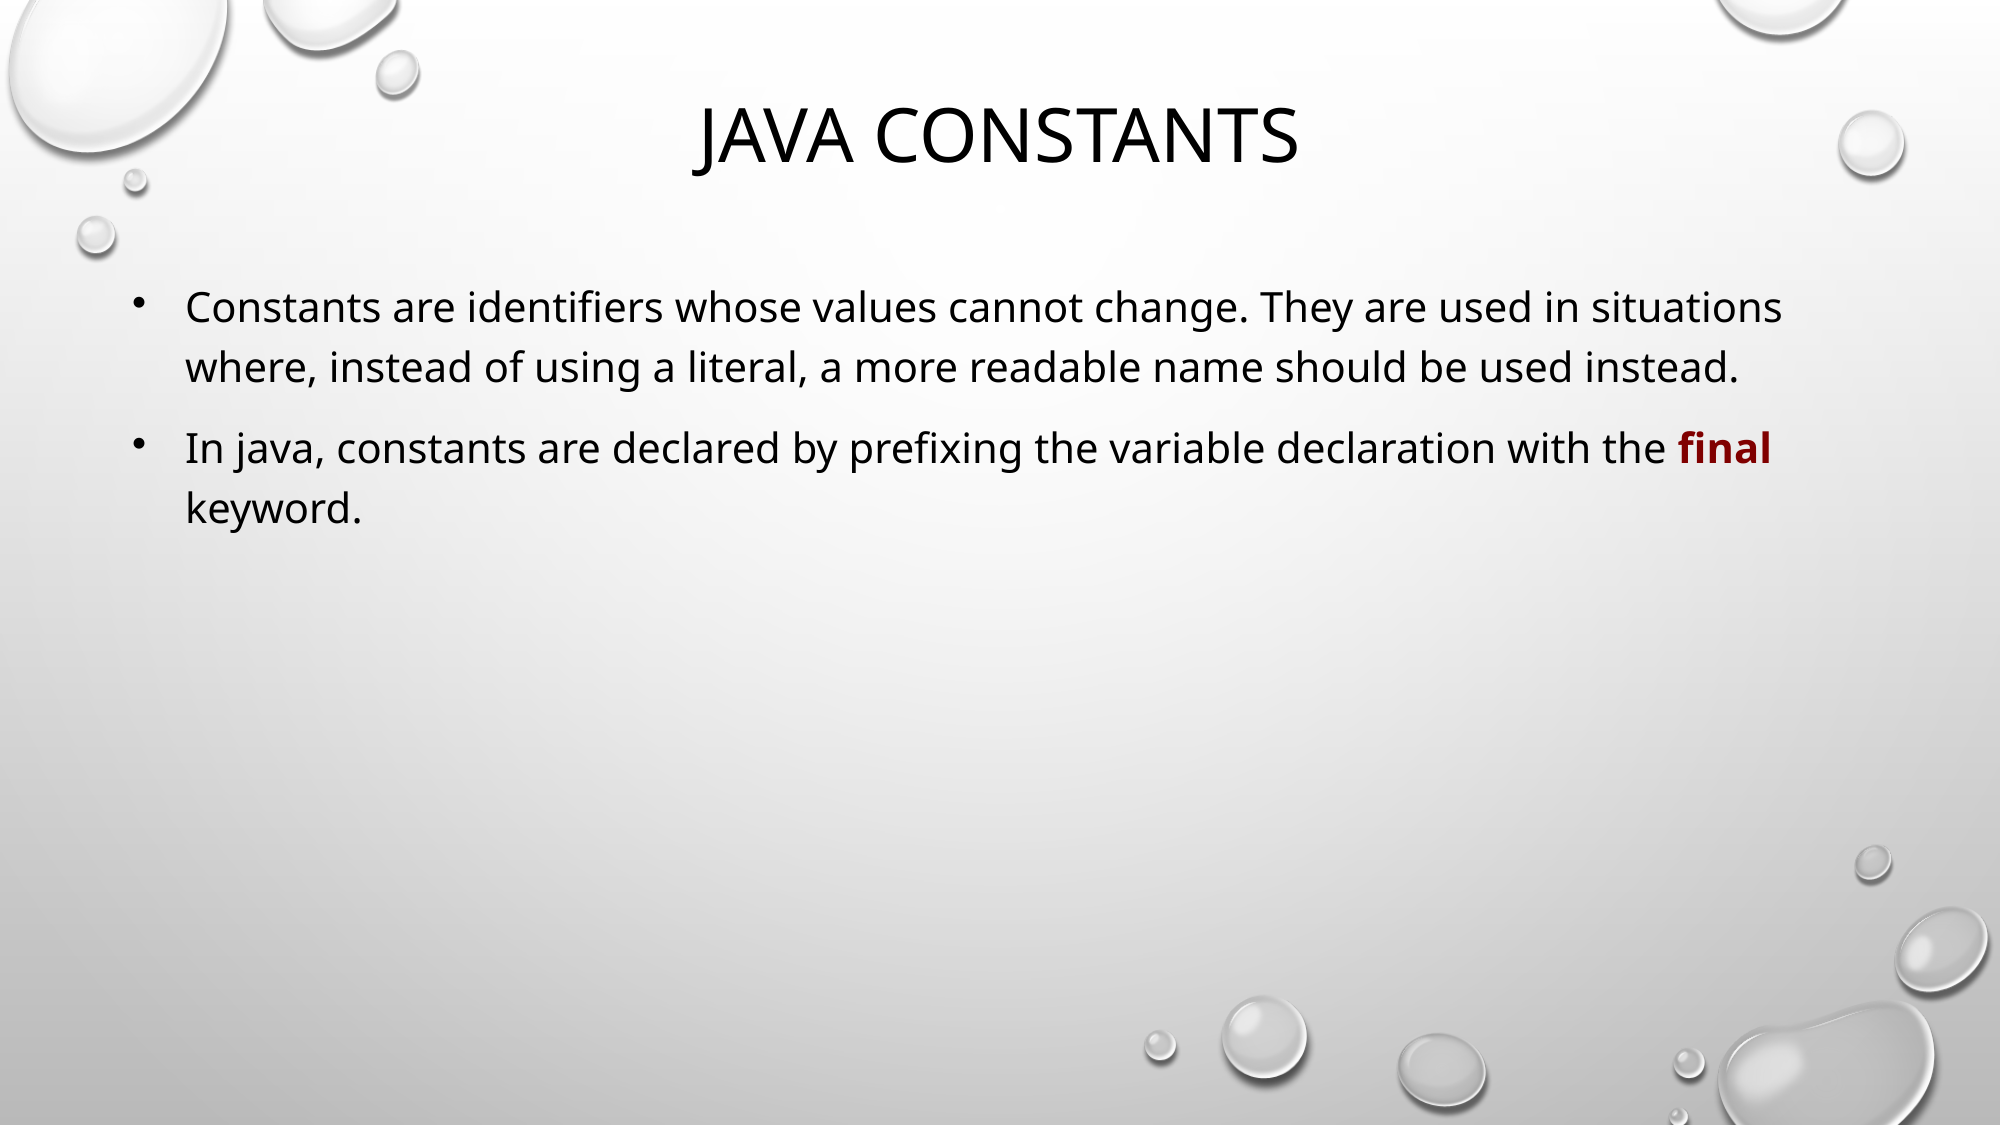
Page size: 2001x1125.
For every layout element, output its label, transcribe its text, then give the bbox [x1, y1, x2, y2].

list Constants are identifiers whose values cannot change. They are used in situations where, instead of using a literal, a more readable name should be used instead. In java, constants are declared by prefixing the variable declaration with the final keyword. [99, 263, 1900, 916]
title Java Constants [99, 44, 1900, 233]
picture [0, 0, 2000, 1125]
